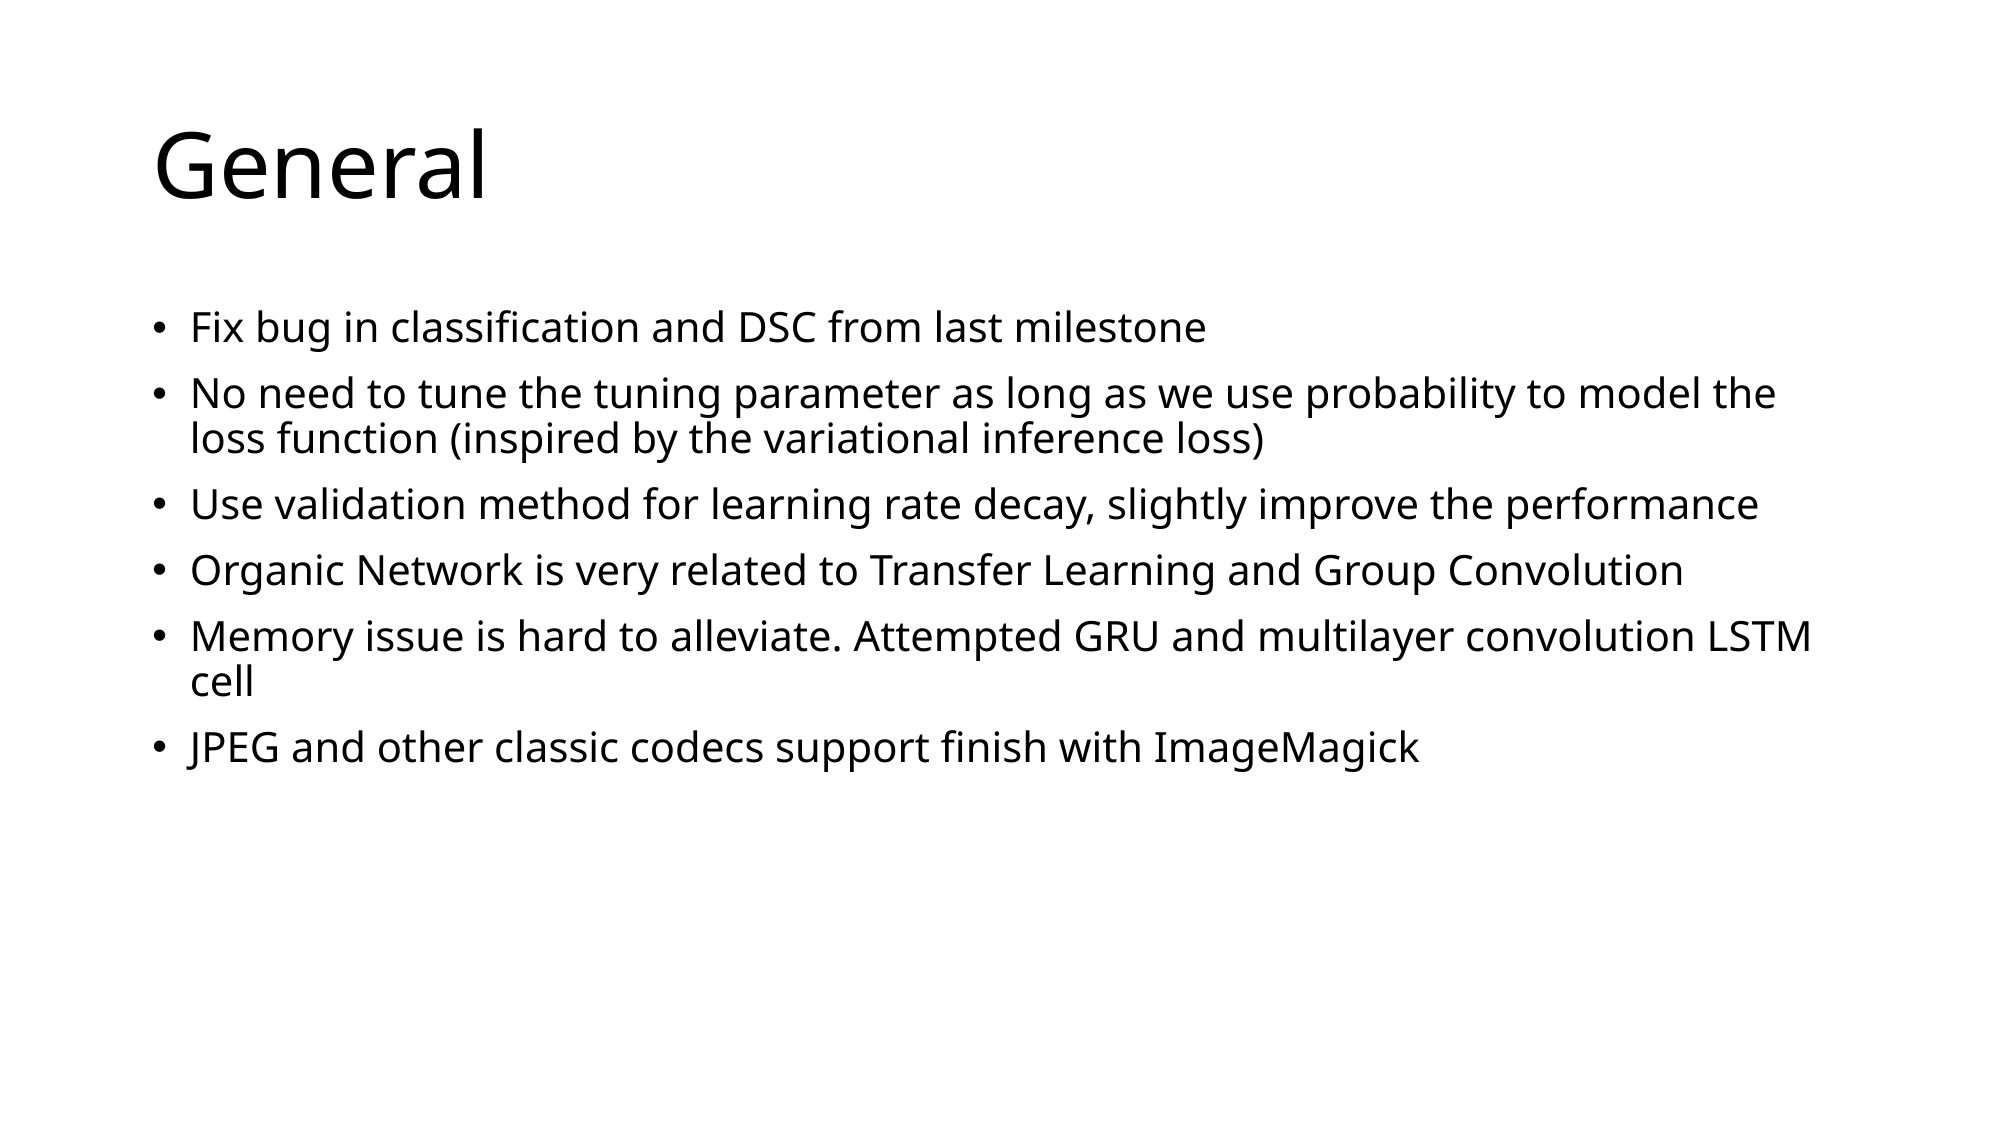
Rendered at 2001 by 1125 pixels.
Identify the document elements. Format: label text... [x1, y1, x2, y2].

title General [137, 59, 1863, 278]
list Fix bug in classification and DSC from last milestone No need to tune the tuning parameter as long as we use probability to model the loss function (inspired by the variational inference loss) Use validation method for learning rate decay, slightly improve the performance Organic Network is very related to Transfer Learning and Group Convolution Memory issue is hard to alleviate. Attempted GRU and multilayer convolution LSTM cell JPEG and other classic codecs support finish with ImageMagick [137, 299, 1863, 1014]
